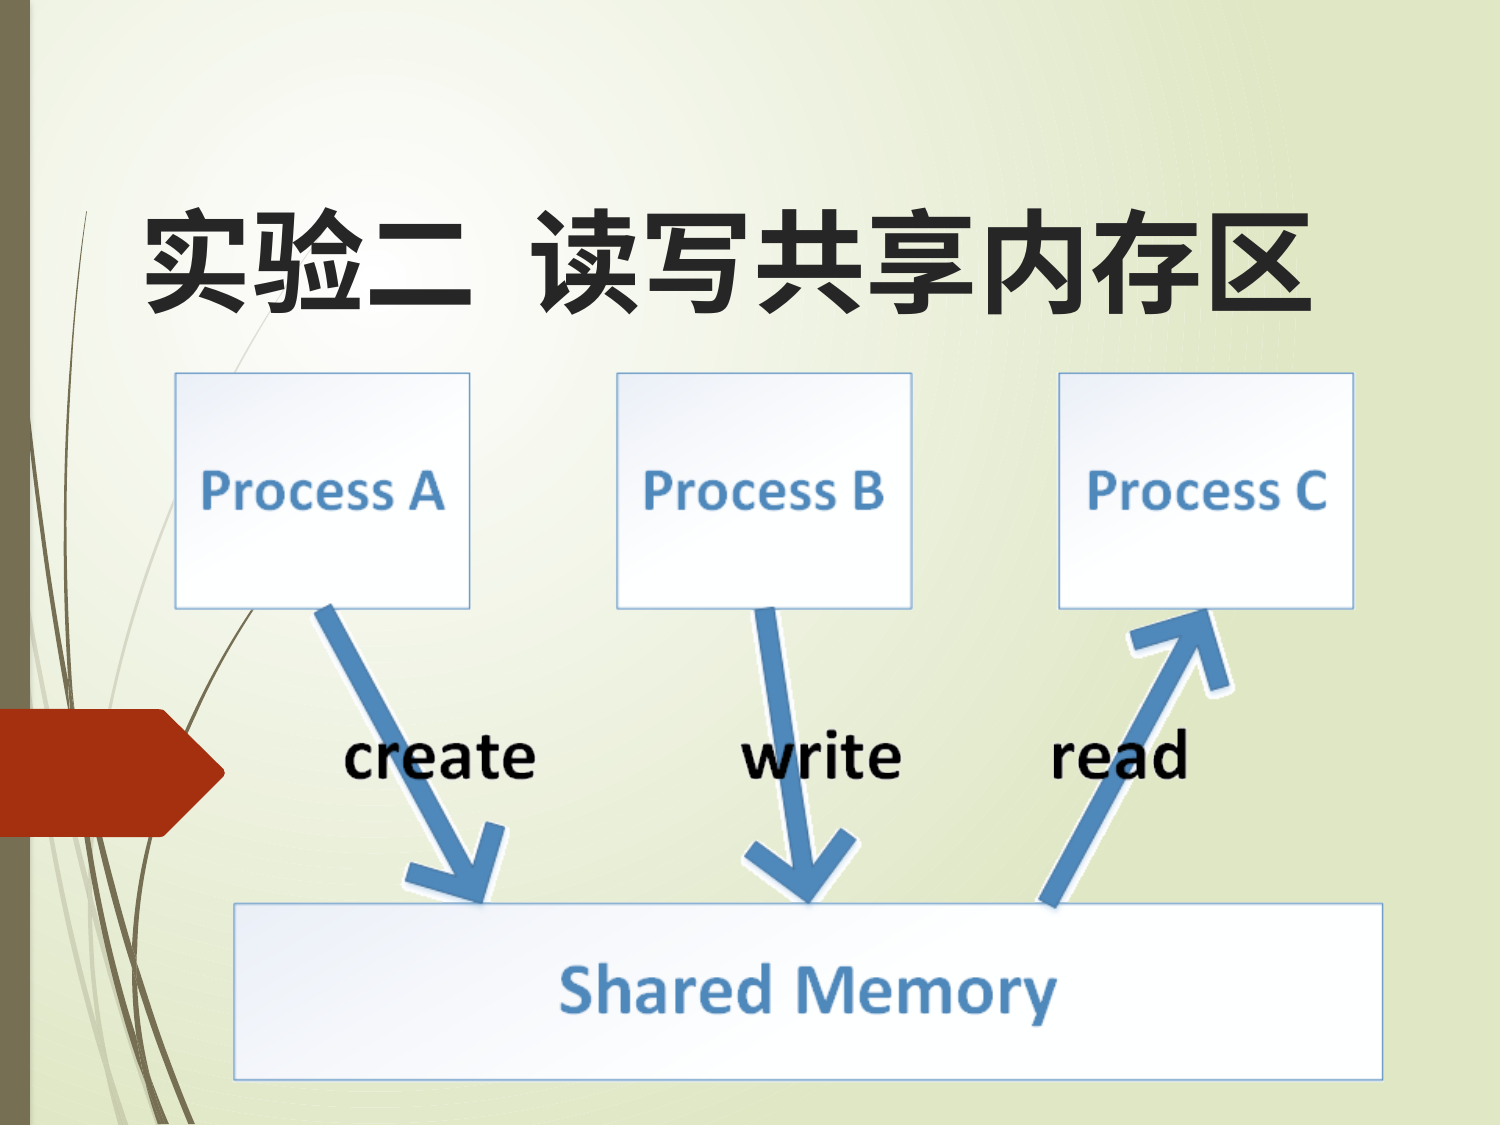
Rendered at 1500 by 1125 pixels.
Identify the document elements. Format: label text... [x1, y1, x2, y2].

picture [165, 371, 1387, 1085]
title 实验二 读写共享内存区 [124, 87, 1500, 335]
